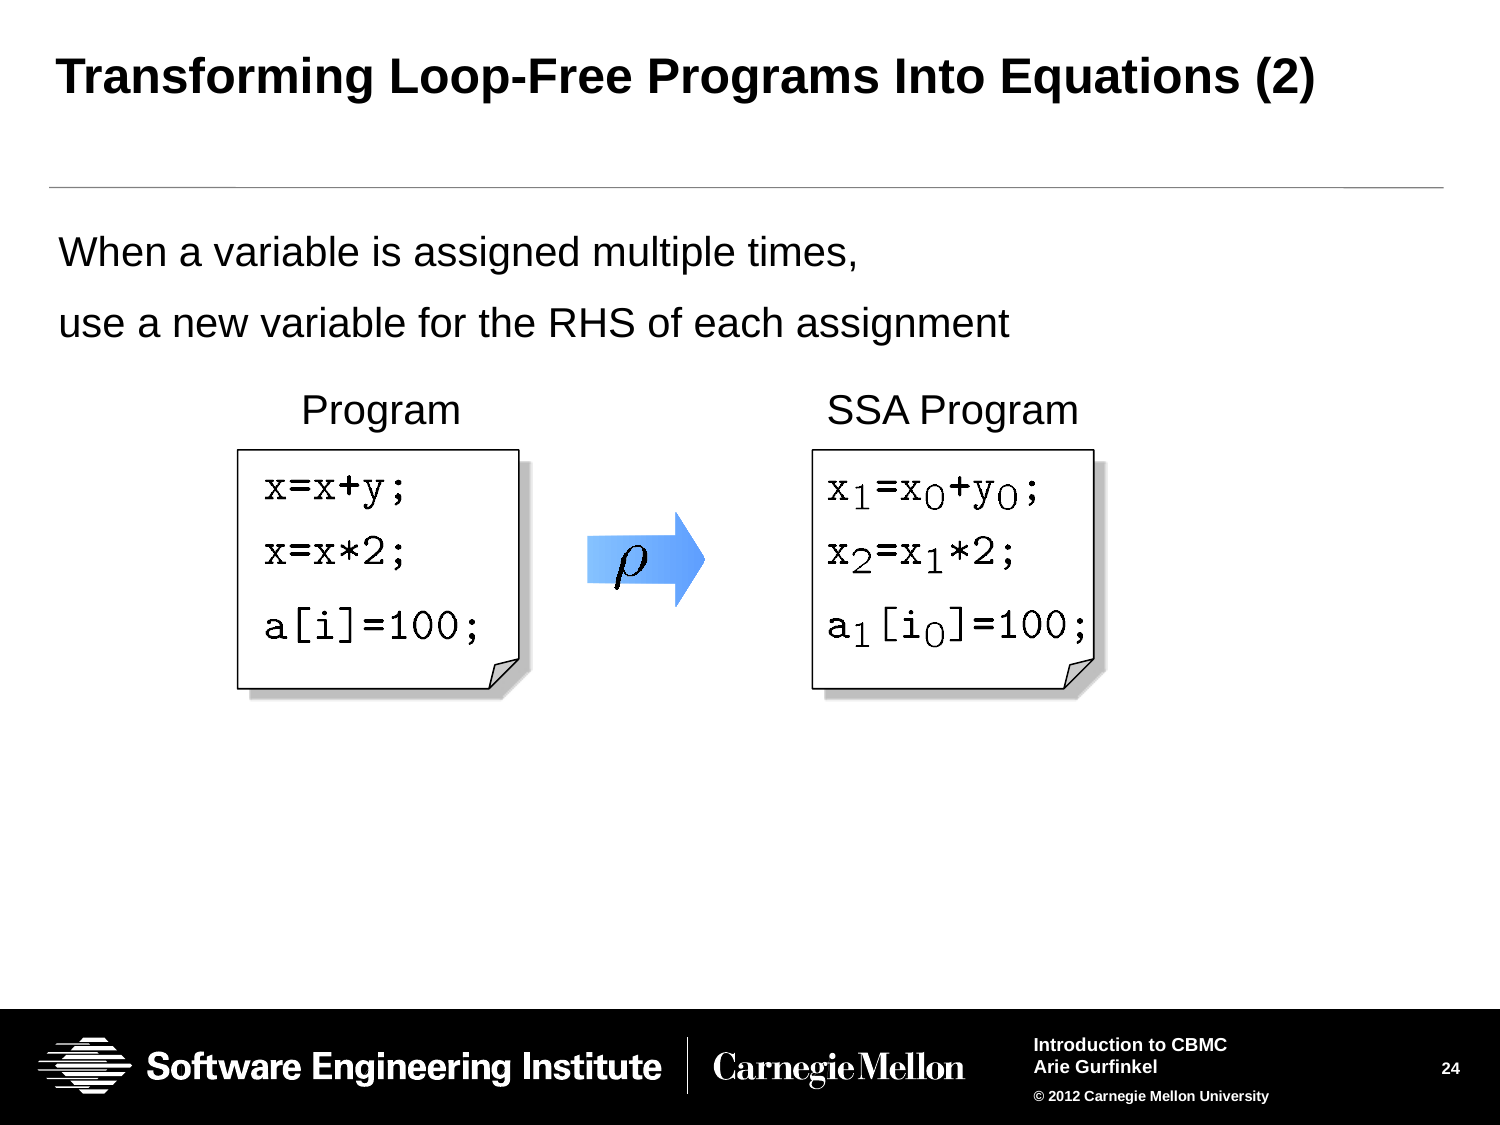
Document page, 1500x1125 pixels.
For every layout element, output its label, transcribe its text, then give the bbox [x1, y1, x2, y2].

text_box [812, 449, 1094, 689]
text_box Program [286, 375, 477, 440]
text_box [587, 512, 706, 607]
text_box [237, 449, 520, 689]
list When a variable is assigned multiple times, use a new variable for the RHS of each assignment [58, 224, 1372, 363]
title Transforming Loop-Free Programs Into Equations (2) [55, 49, 1374, 143]
text_box SSA Program [811, 375, 1095, 440]
